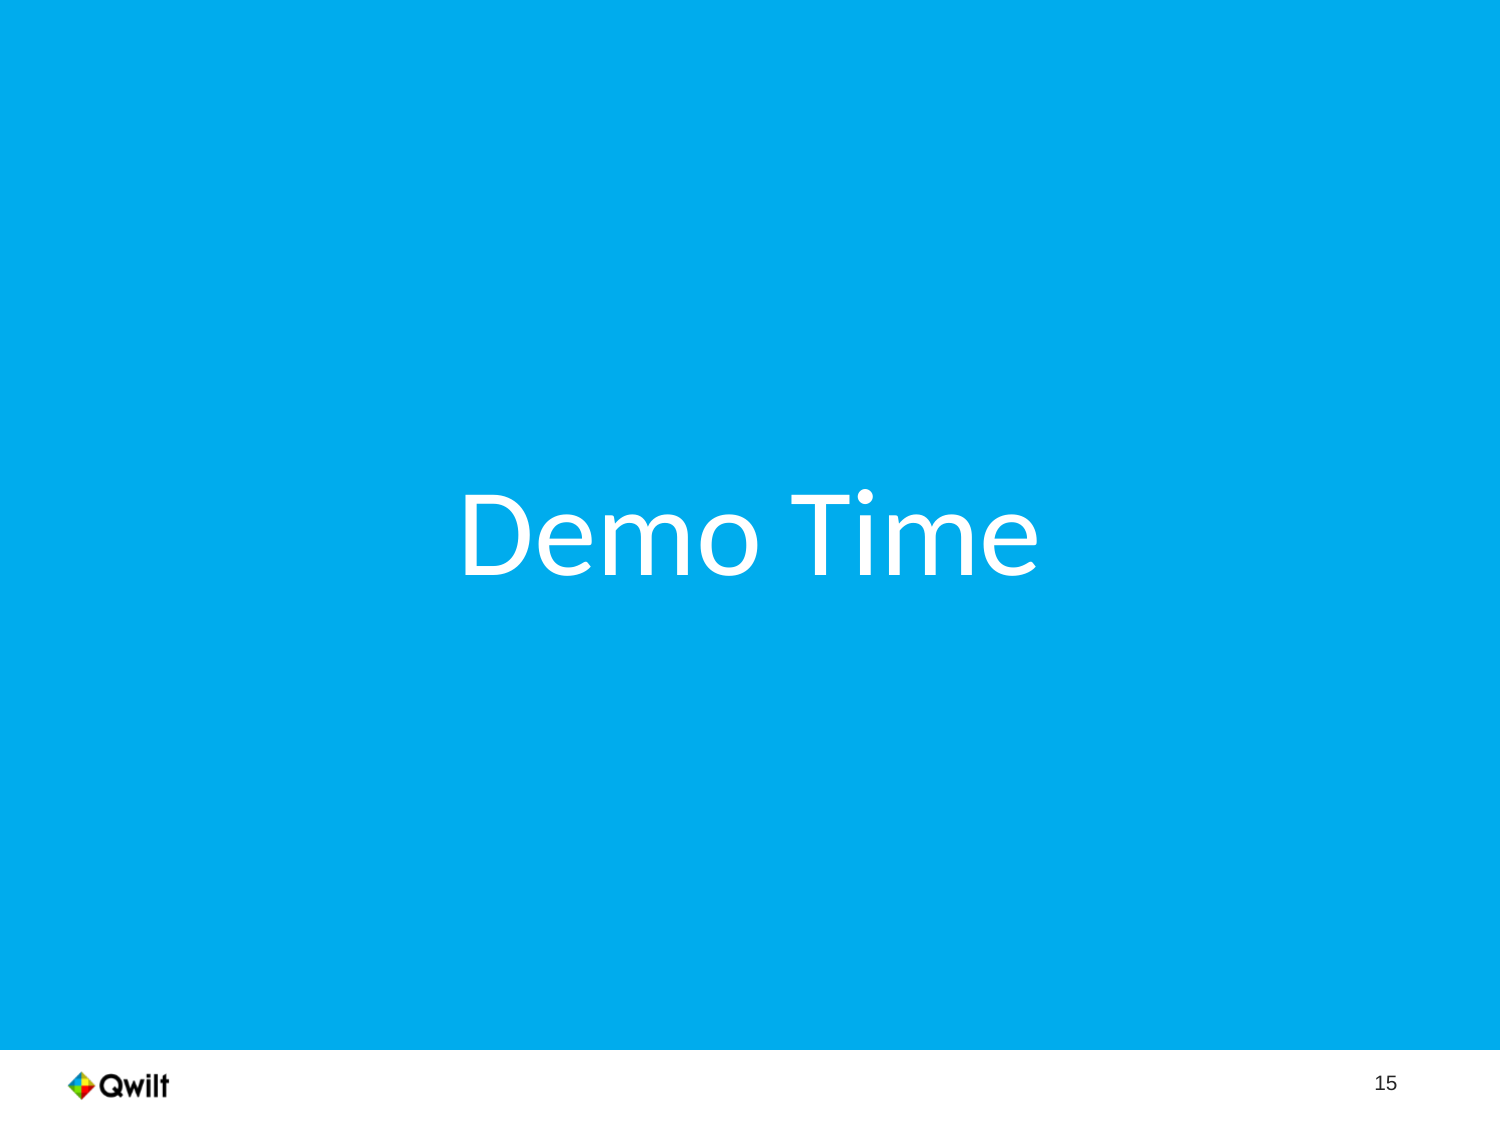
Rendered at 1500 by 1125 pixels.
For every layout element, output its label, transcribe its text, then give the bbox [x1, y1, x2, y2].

text_box Demo Time [0, 0, 1500, 1050]
slide_number 15 [1353, 1062, 1438, 1110]
picture [51, 1062, 188, 1109]
